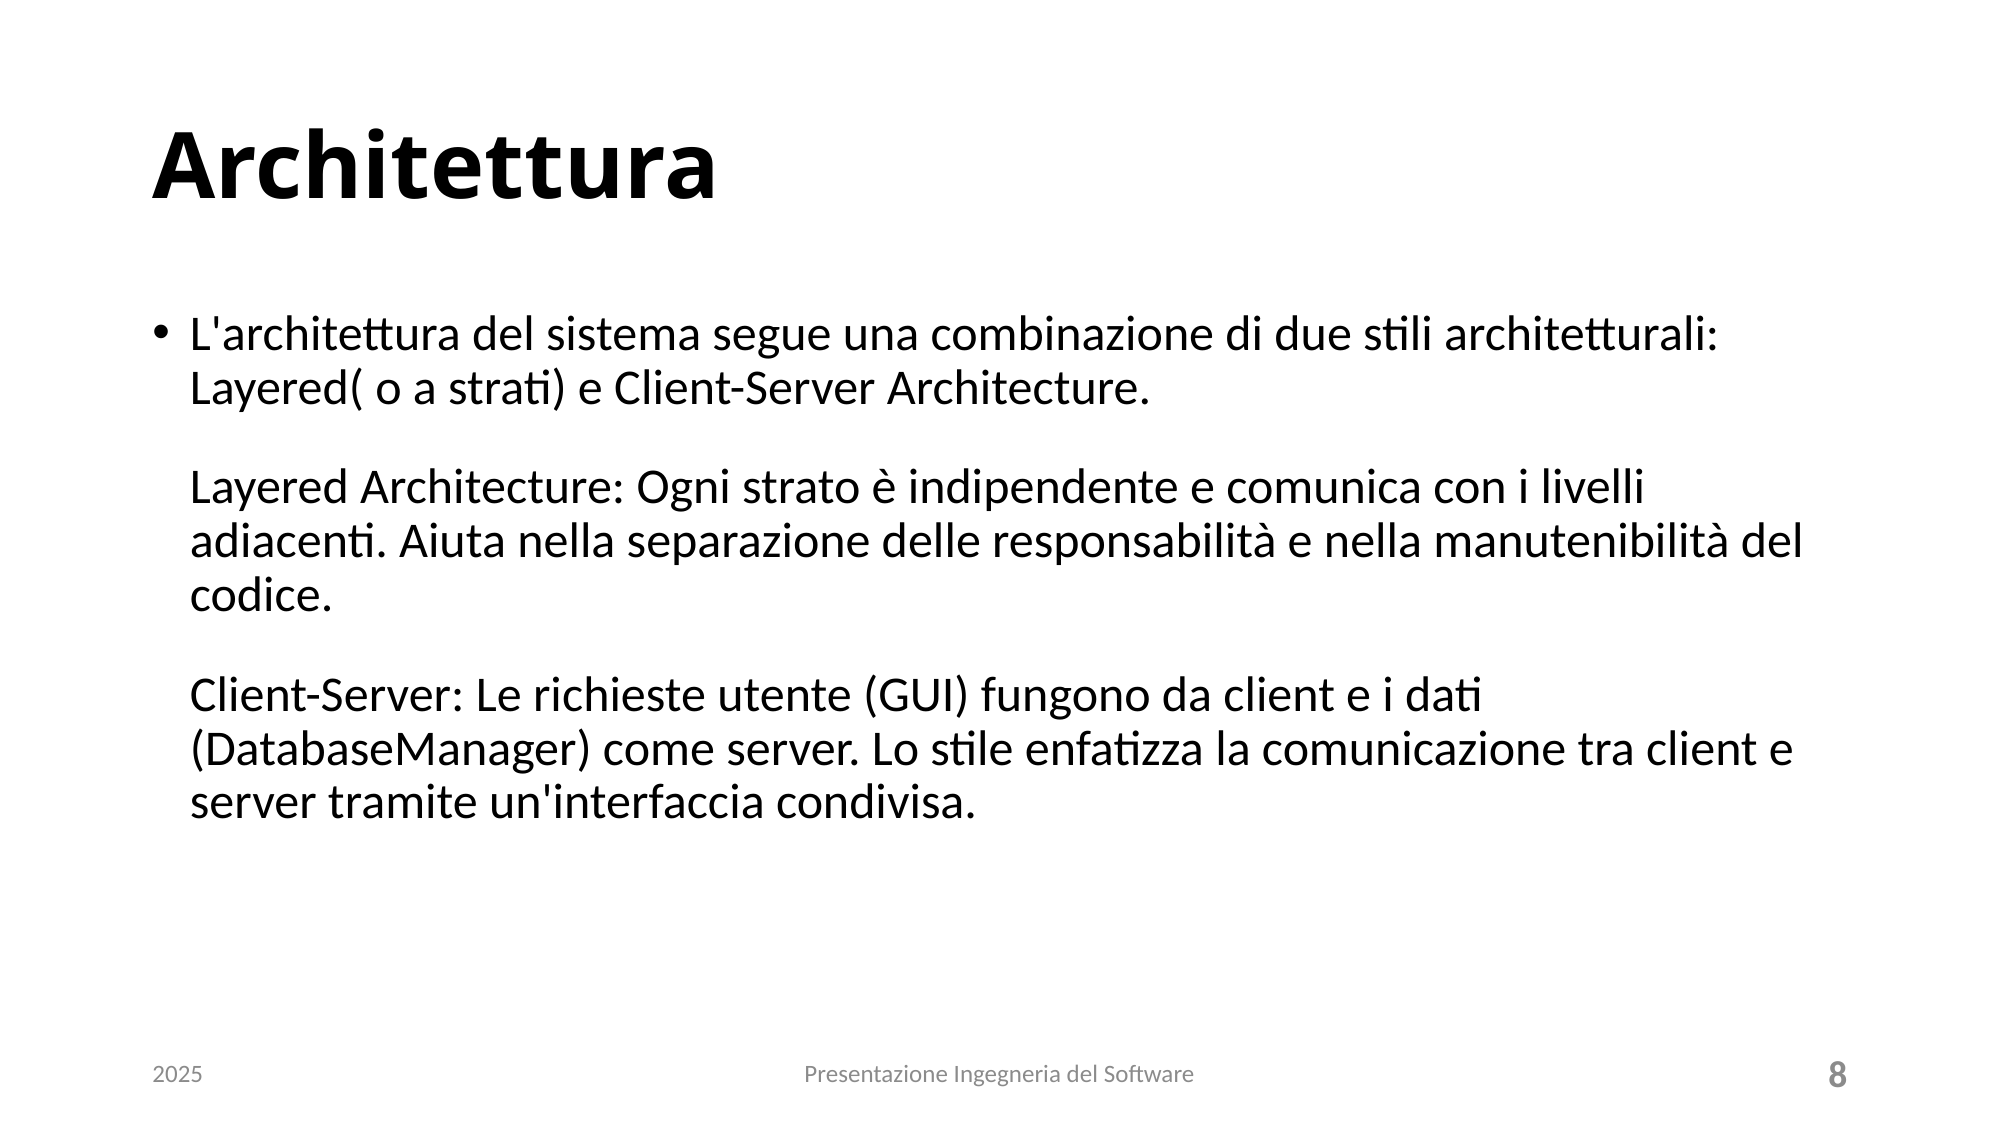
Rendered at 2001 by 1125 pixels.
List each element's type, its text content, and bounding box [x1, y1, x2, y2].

list L'architettura del sistema segue una combinazione di due stili architetturali: Layered( o a strati) e Client-Server Architecture. Layered Architecture: Ogni strato è indipendente e comunica con i livelli adiacenti. Aiuta nella separazione delle responsabilità e nella manutenibilità del codice. Client-Server: Le richieste utente (GUI) fungono da client e i dati (DatabaseManager) come server. Lo stile enfatizza la comunicazione tra client e server tramite un'interfaccia condivisa. [137, 299, 1863, 1014]
slide_number 8 [1412, 1042, 1863, 1103]
title Architettura [137, 59, 1863, 278]
text_box 2025 [137, 1042, 588, 1103]
text_box Presentazione Ingegneria del Software [662, 1042, 1338, 1103]
